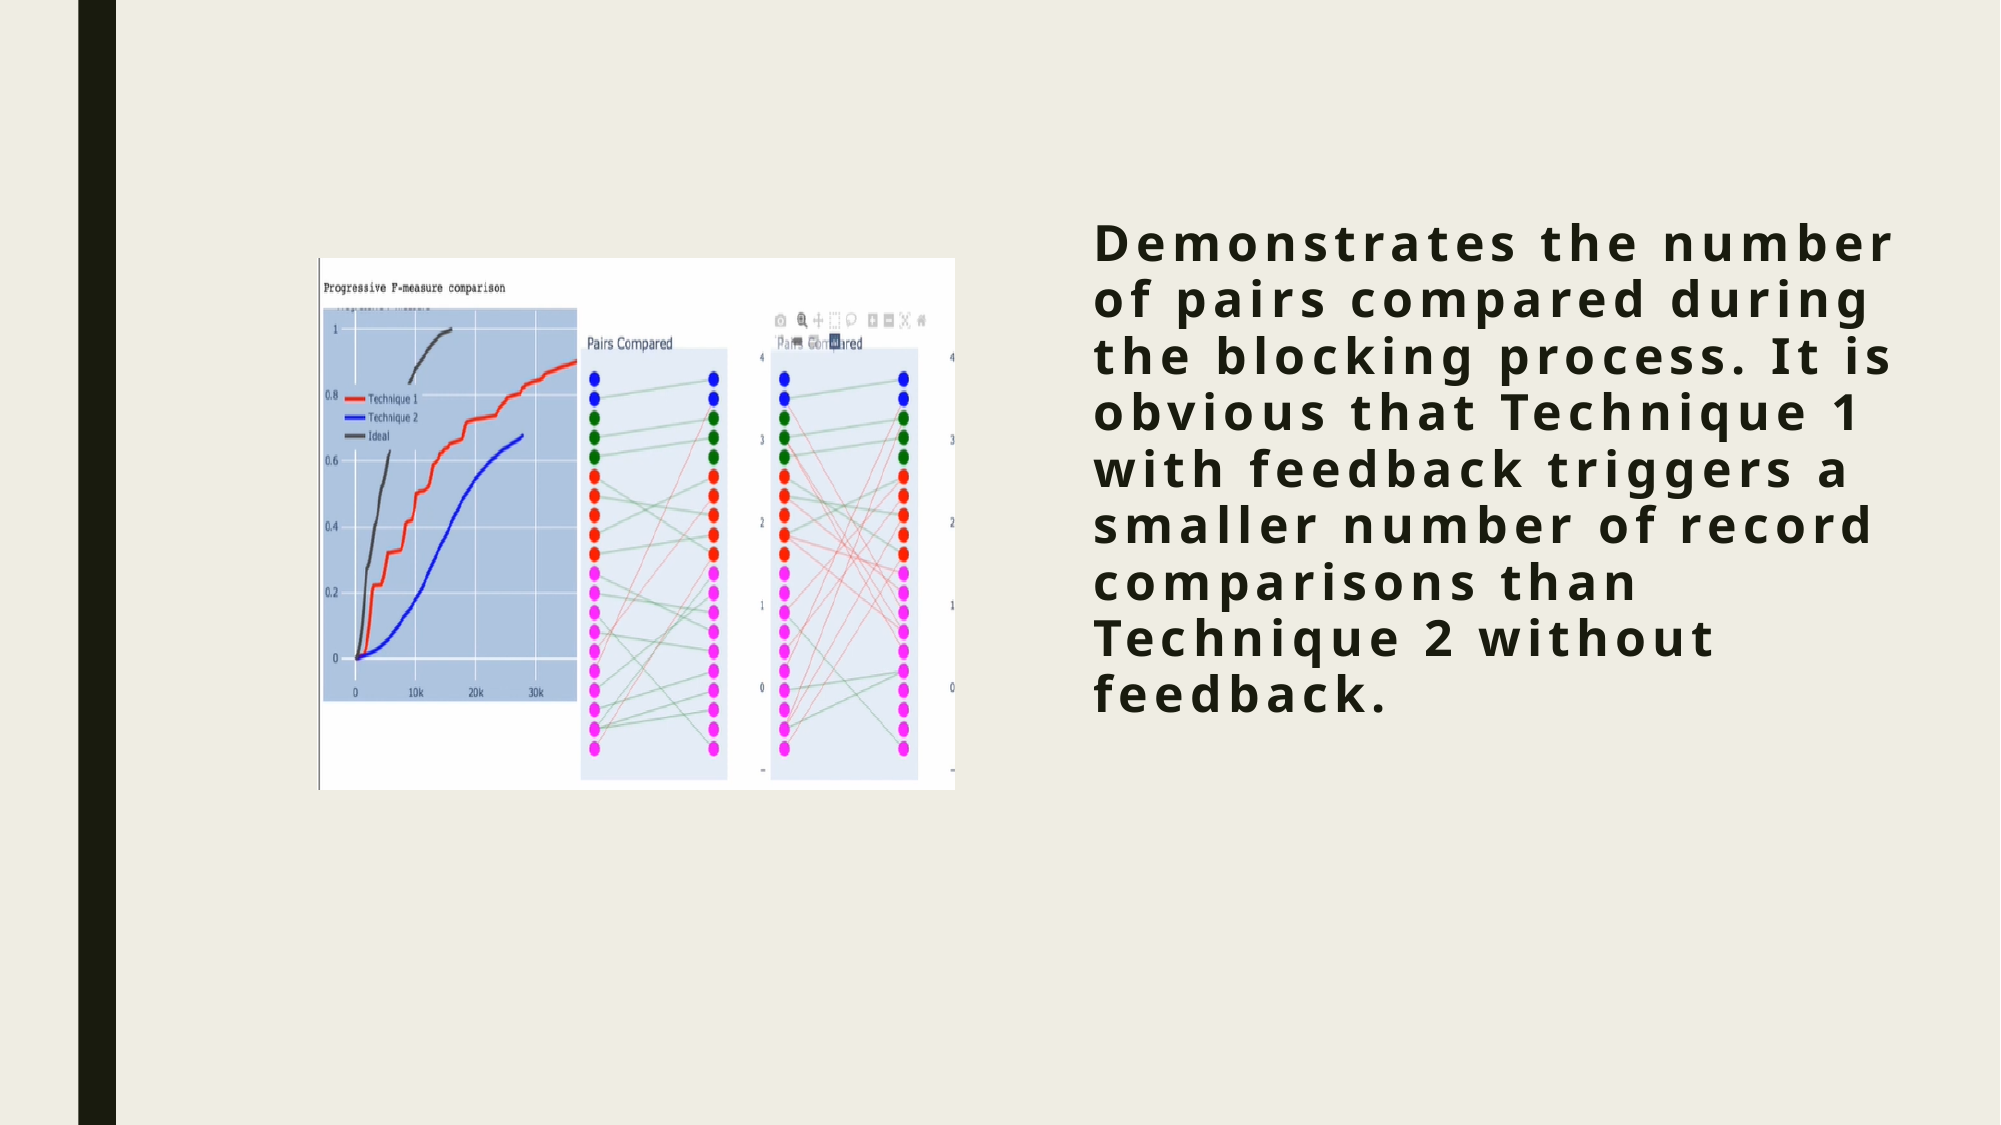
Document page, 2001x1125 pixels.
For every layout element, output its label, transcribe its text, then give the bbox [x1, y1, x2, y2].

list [317, 258, 955, 790]
list Demonstrates the number of pairs compared during the blocking process. It is obvious that Technique 1 with feedback triggers a smaller number of record comparisons than Technique 2 without feedback. [1078, 208, 1928, 988]
